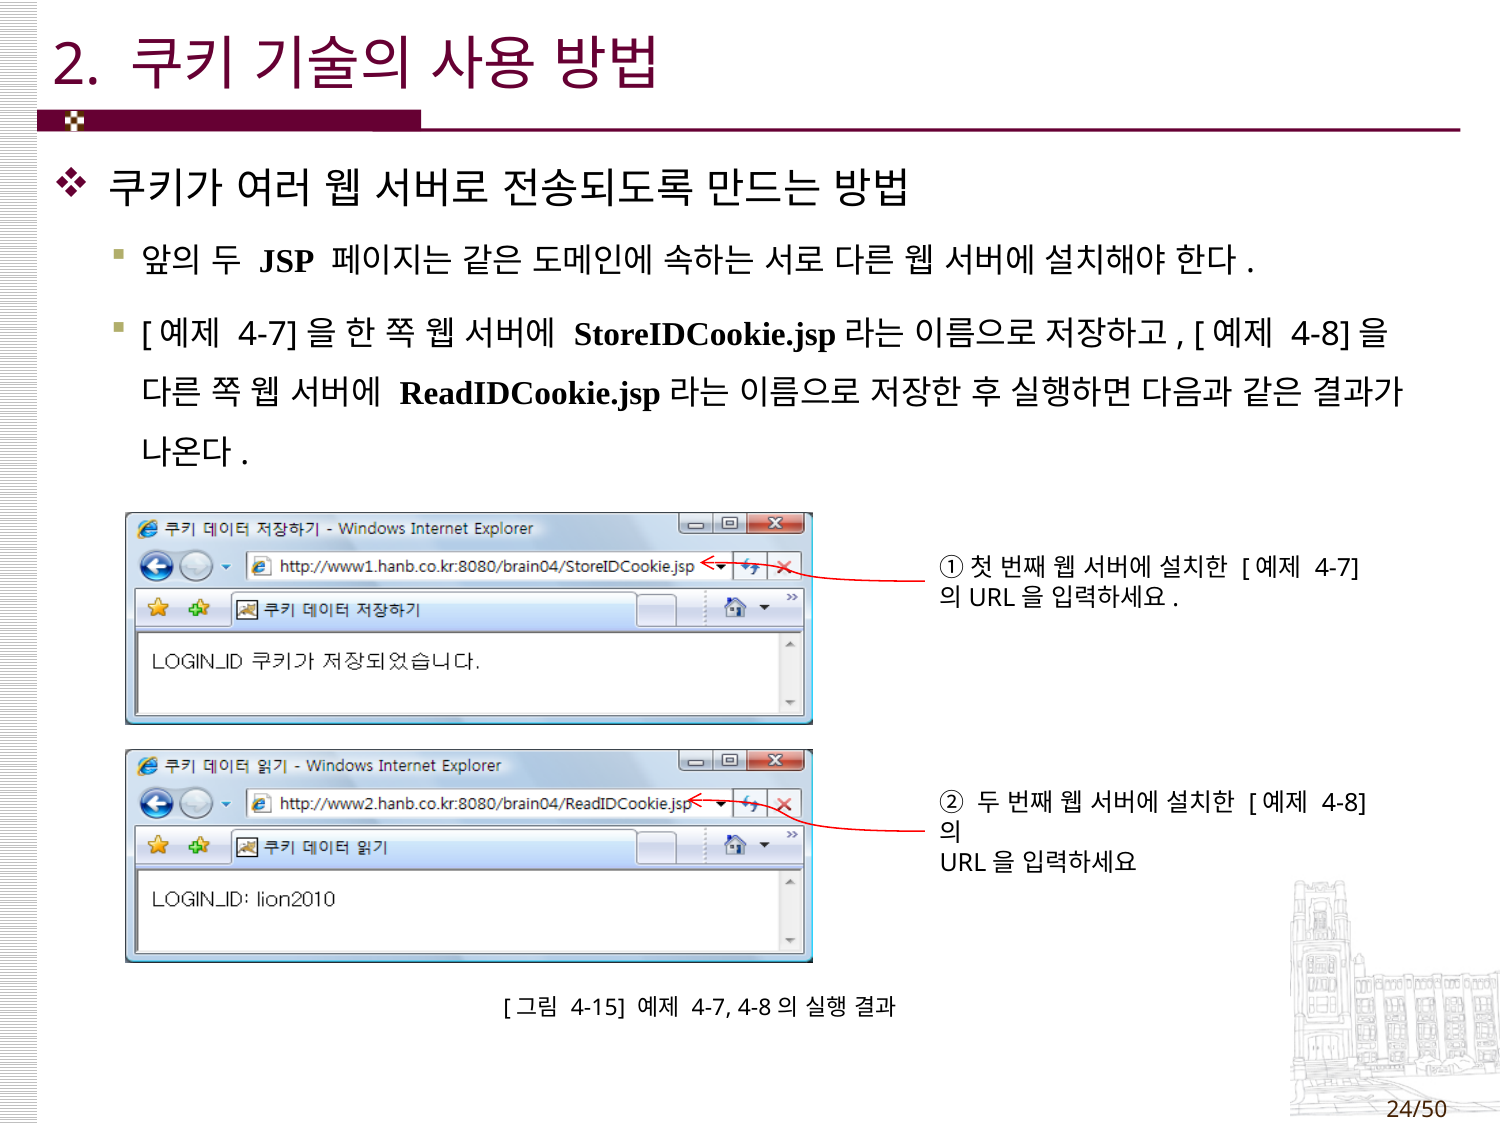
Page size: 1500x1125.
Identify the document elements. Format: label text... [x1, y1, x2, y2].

picture [1290, 874, 1500, 1125]
text_box ② 두 번째 웹 서버에 설치한 [예제 4-8]의 URL을 입력하세요 [923, 798, 1389, 864]
title 2. 쿠키 기술의 사용 방법 [36, 13, 1426, 109]
text_box ①첫 번째 웹 서버에 설치한 [예제 4-7]의URL을 입력하세요. [923, 548, 1377, 614]
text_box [699, 562, 926, 582]
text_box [687, 799, 926, 832]
picture [124, 749, 813, 963]
text_box [그림 4-15] 예제 4-7, 4-8의 실행 결과 [223, 985, 1177, 1027]
picture [65, 111, 84, 131]
list 쿠키가 여러 웹 서버로 전송되도록 만드는 방법 앞의 두 JSP 페이지는 같은 도메인에 속하는 서로 다른 웹 서버에 설치해야 한다. [예제 4-7]을 한 쪽 웹 서버에 StoreIDCookie.jsp라는 이름으로 저장하고, [예제 4-8]을 다른 쪽 웹 서버에 ReadIDCookie.jsp라는 이름으로 저장한 후 실행하면 다음과 같은 결과가 나온다. [37, 154, 1463, 1093]
picture [124, 512, 813, 726]
